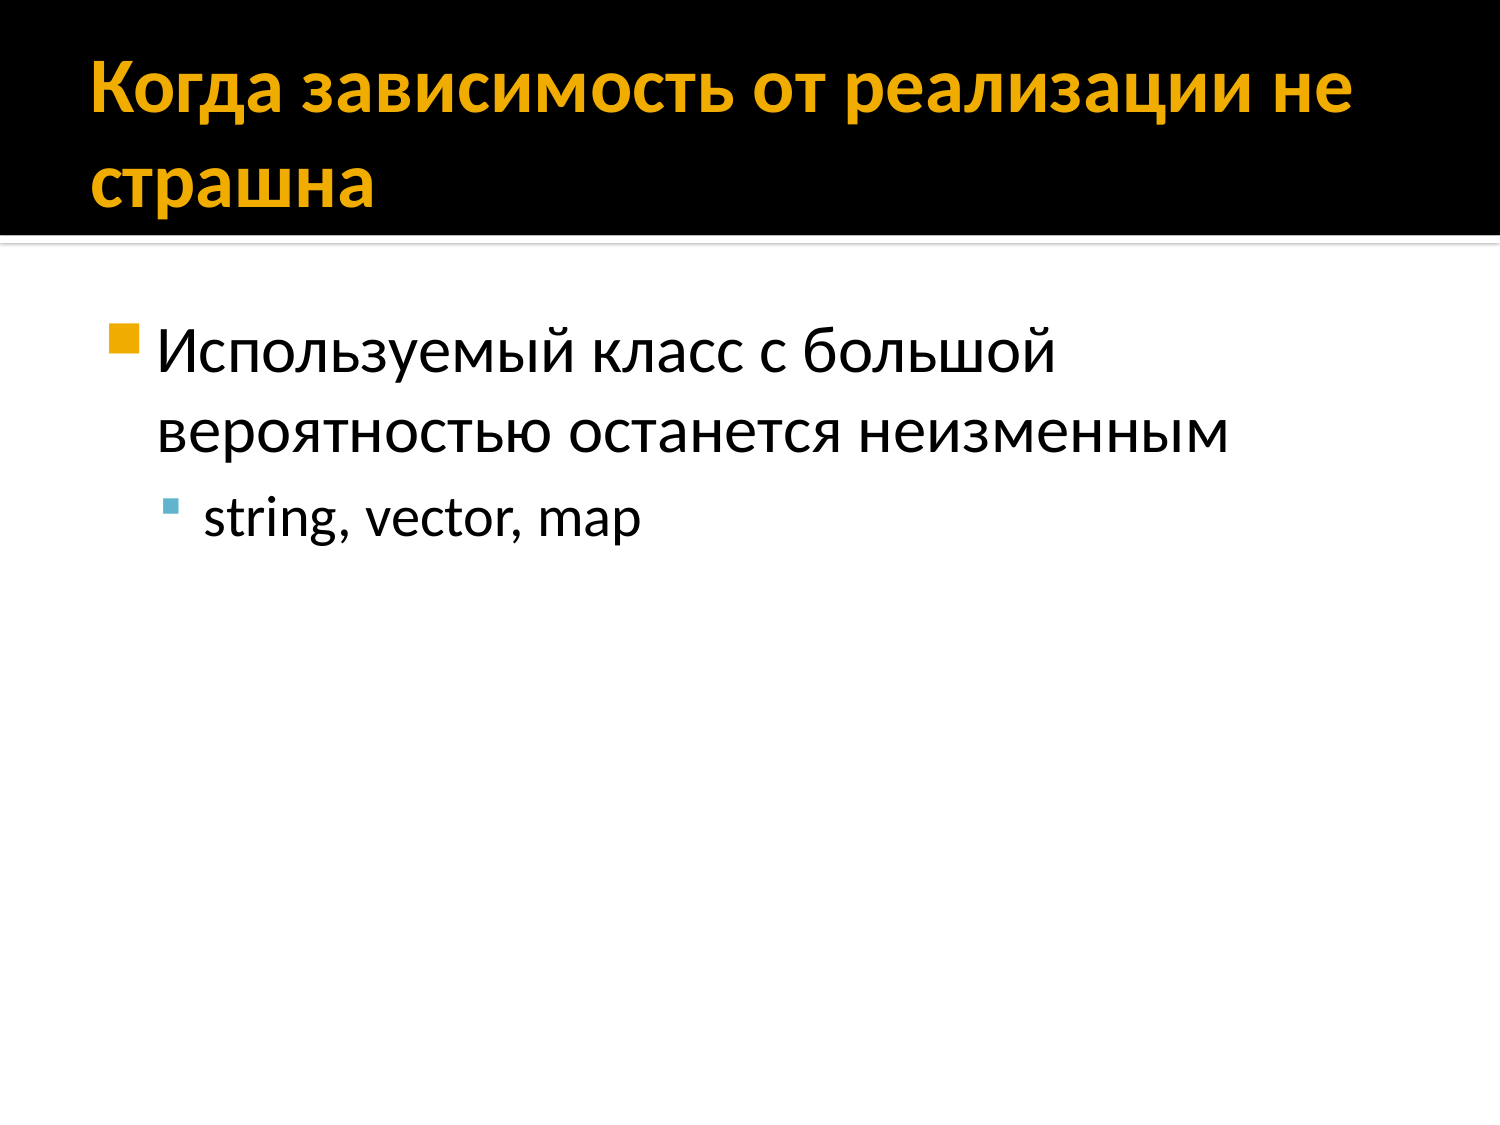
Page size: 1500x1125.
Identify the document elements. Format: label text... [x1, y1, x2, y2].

title Когда зависимость от реализации не страшна [75, 25, 1425, 231]
list Используемый класс с большой вероятностью останется неизменным string, vector, map [75, 291, 1425, 1050]
